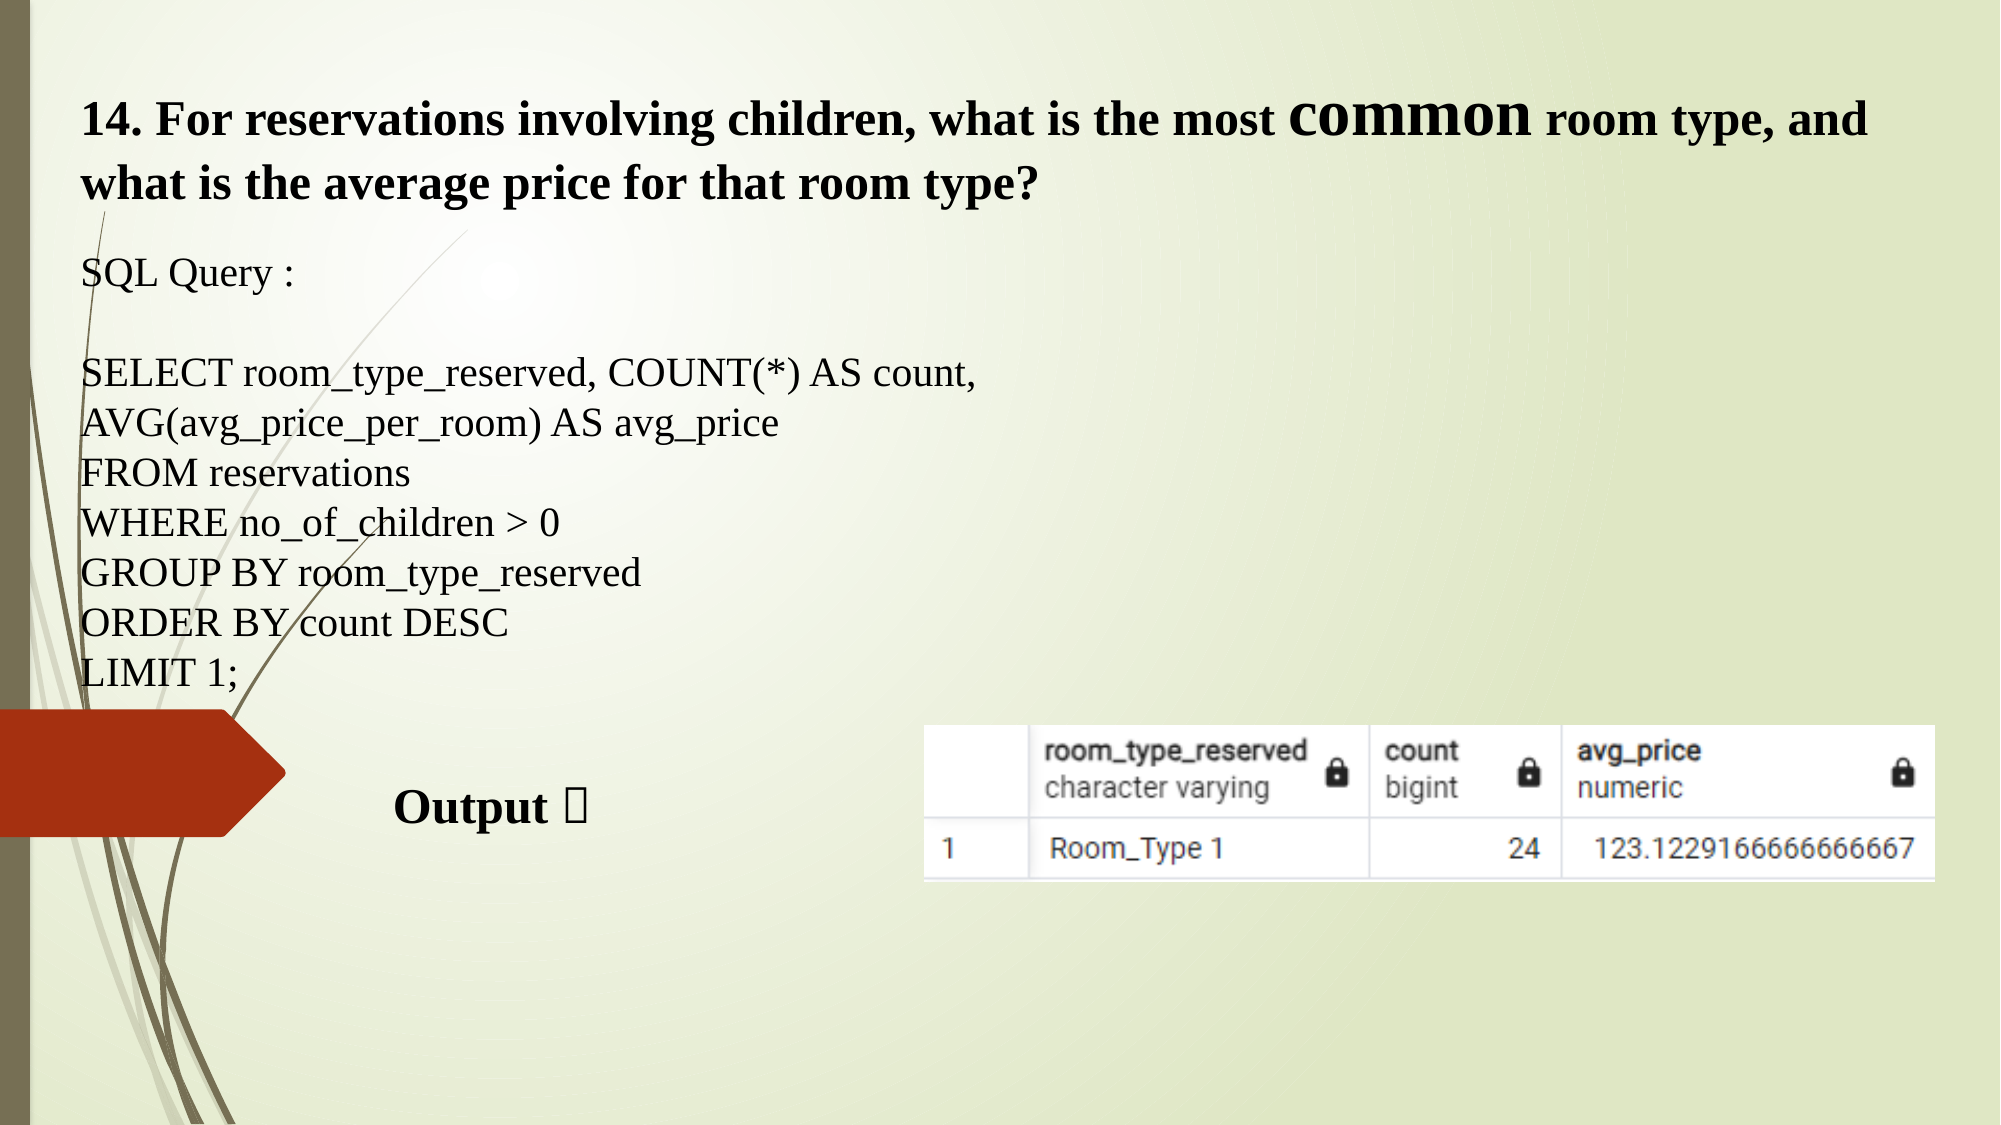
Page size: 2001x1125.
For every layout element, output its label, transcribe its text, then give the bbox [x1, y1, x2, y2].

text_box Output  [378, 765, 674, 841]
text_box 14. For reservations involving children, what is the most common room type, and what is the average price for that room type? [65, 61, 1935, 217]
text_box SQL Query : SELECT room_type_reserved, COUNT(*) AS count, AVG(avg_price_per_room) AS avg_price FROM reservations WHERE no_of_children > 0 GROUP BY room_type_reserved ORDER BY count DESC LIMIT 1; [65, 237, 1177, 703]
picture [924, 725, 1935, 883]
